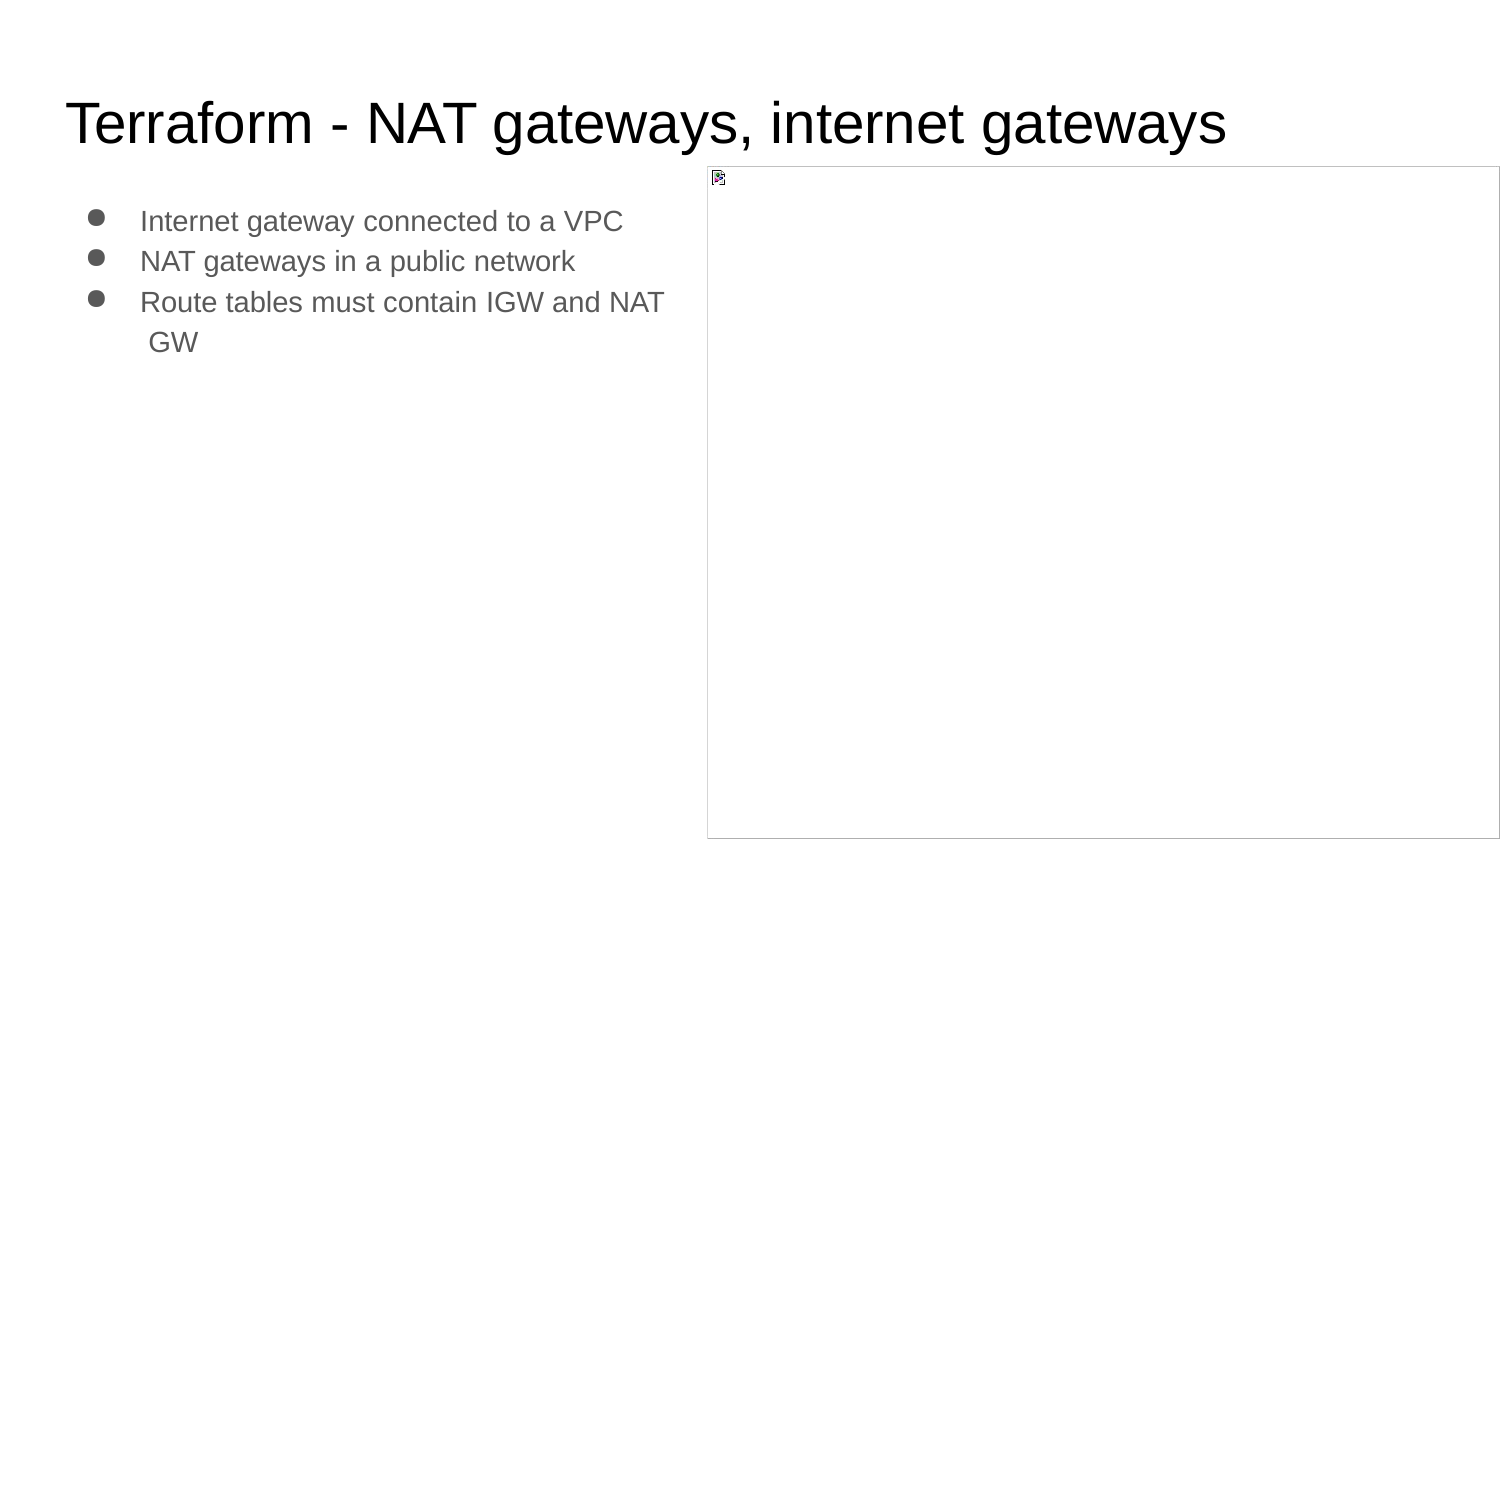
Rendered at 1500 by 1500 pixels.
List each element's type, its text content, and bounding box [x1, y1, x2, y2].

title Terraform - NAT gateways, internet gateways [63, 82, 1243, 336]
text_box [707, 166, 1500, 839]
text_box Internet gateway connected to a VPC NAT gateways in a public network Route tables must contain IGW and NAT GW [83, 194, 669, 359]
